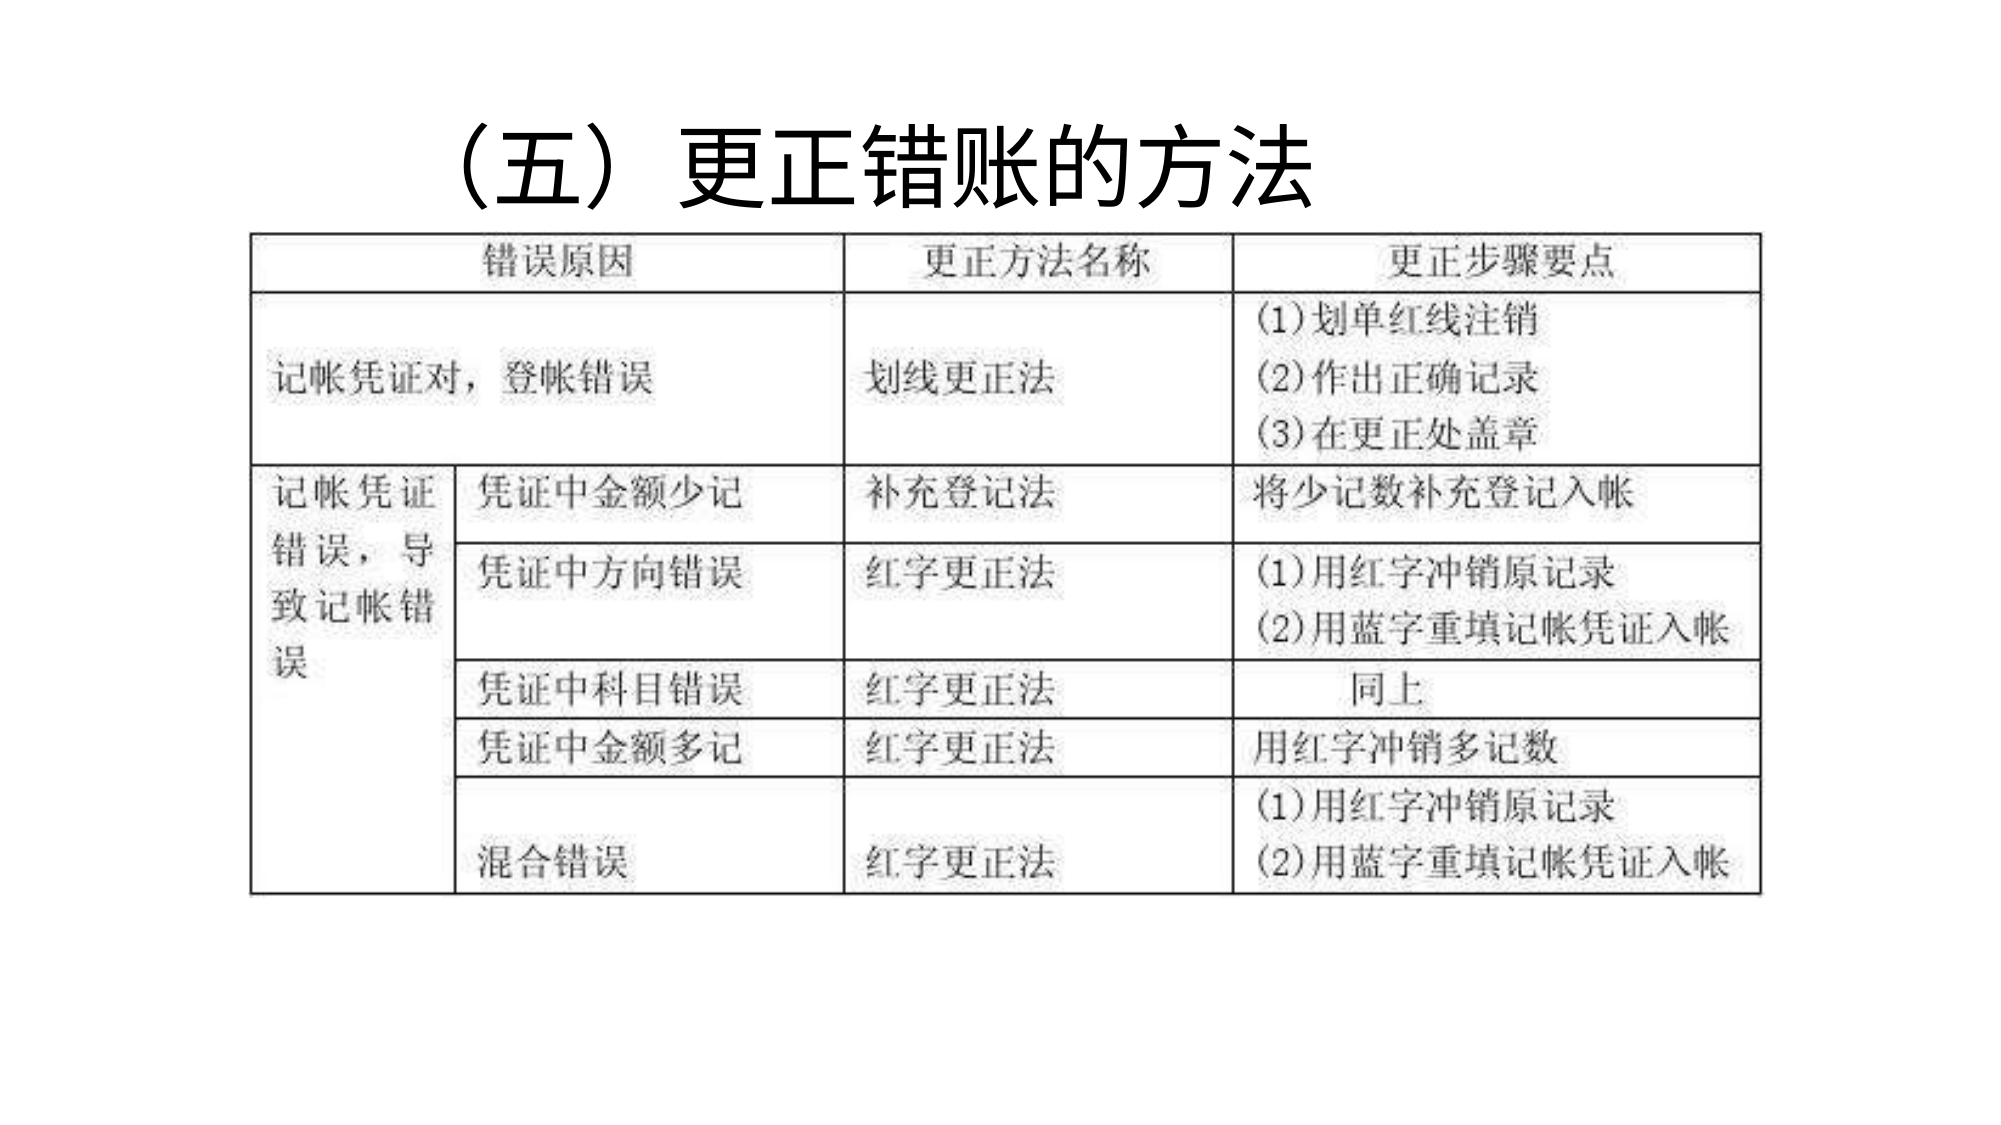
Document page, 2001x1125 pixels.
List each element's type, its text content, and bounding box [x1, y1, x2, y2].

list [248, 231, 1765, 898]
title （五）更正错账的方法 [385, 78, 1661, 231]
